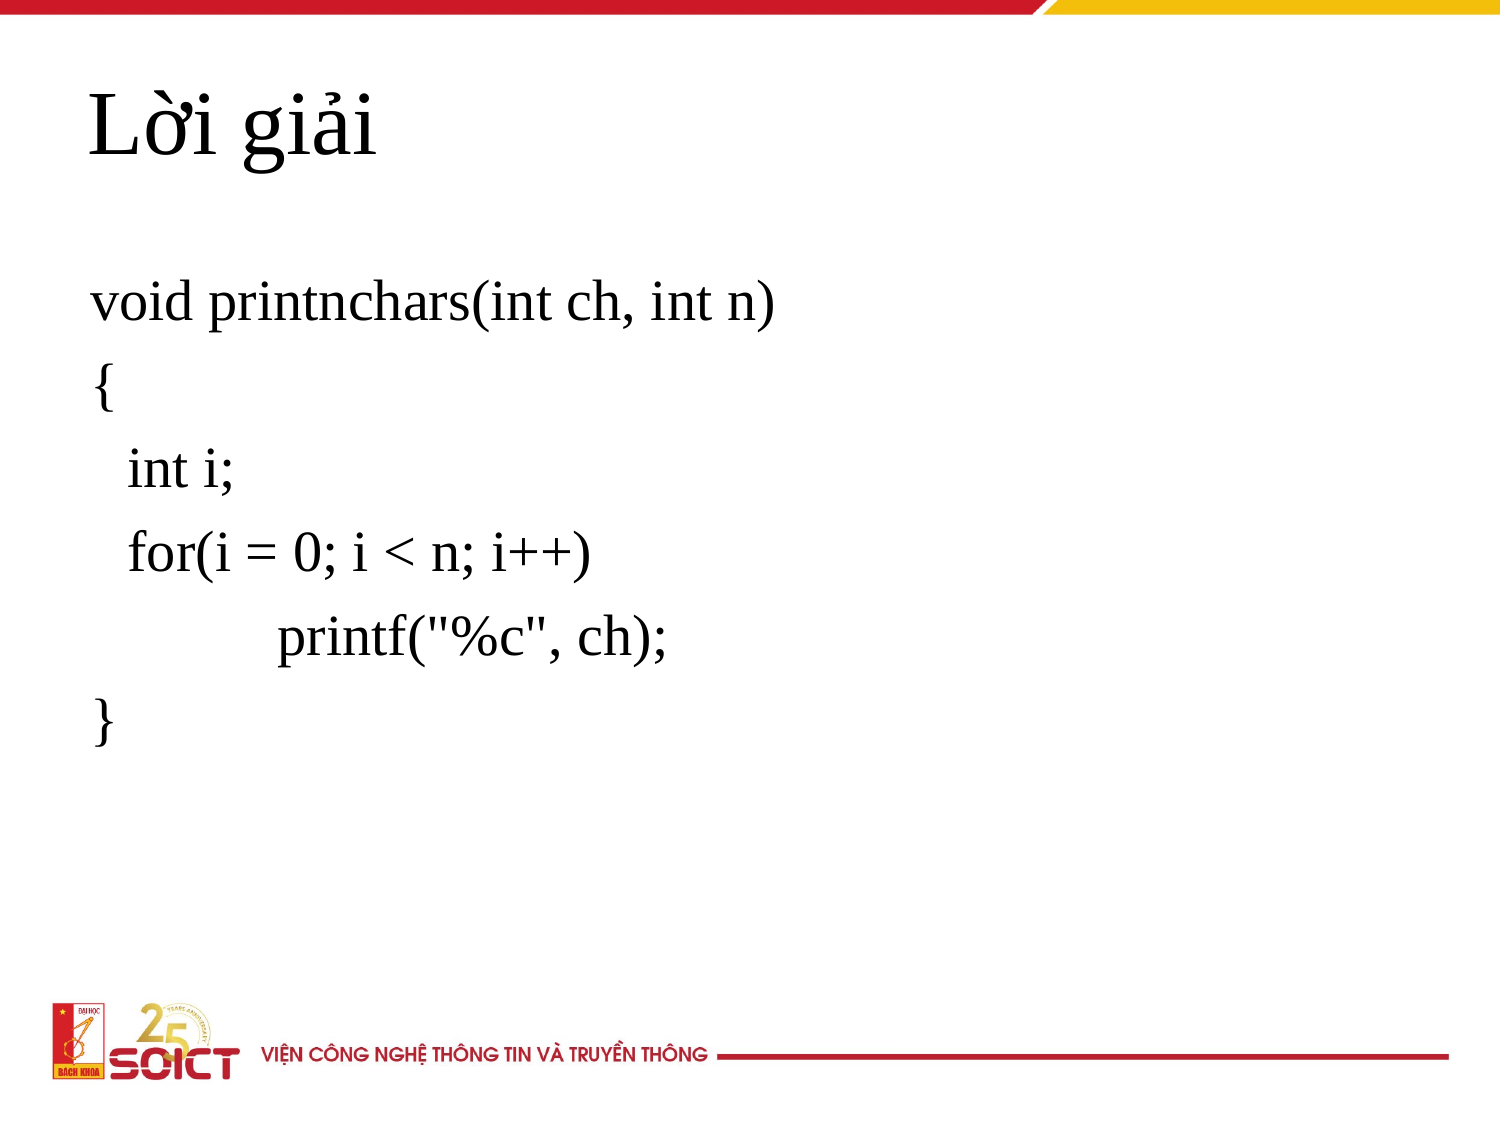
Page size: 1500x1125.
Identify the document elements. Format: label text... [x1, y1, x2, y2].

picture [0, 0, 1500, 1125]
list void printnchars(int ch, int n) { int i; for(i = 0; i < n; i++) printf("%c", ch); } [75, 262, 1425, 994]
title Lời giải [72, 16, 1425, 233]
